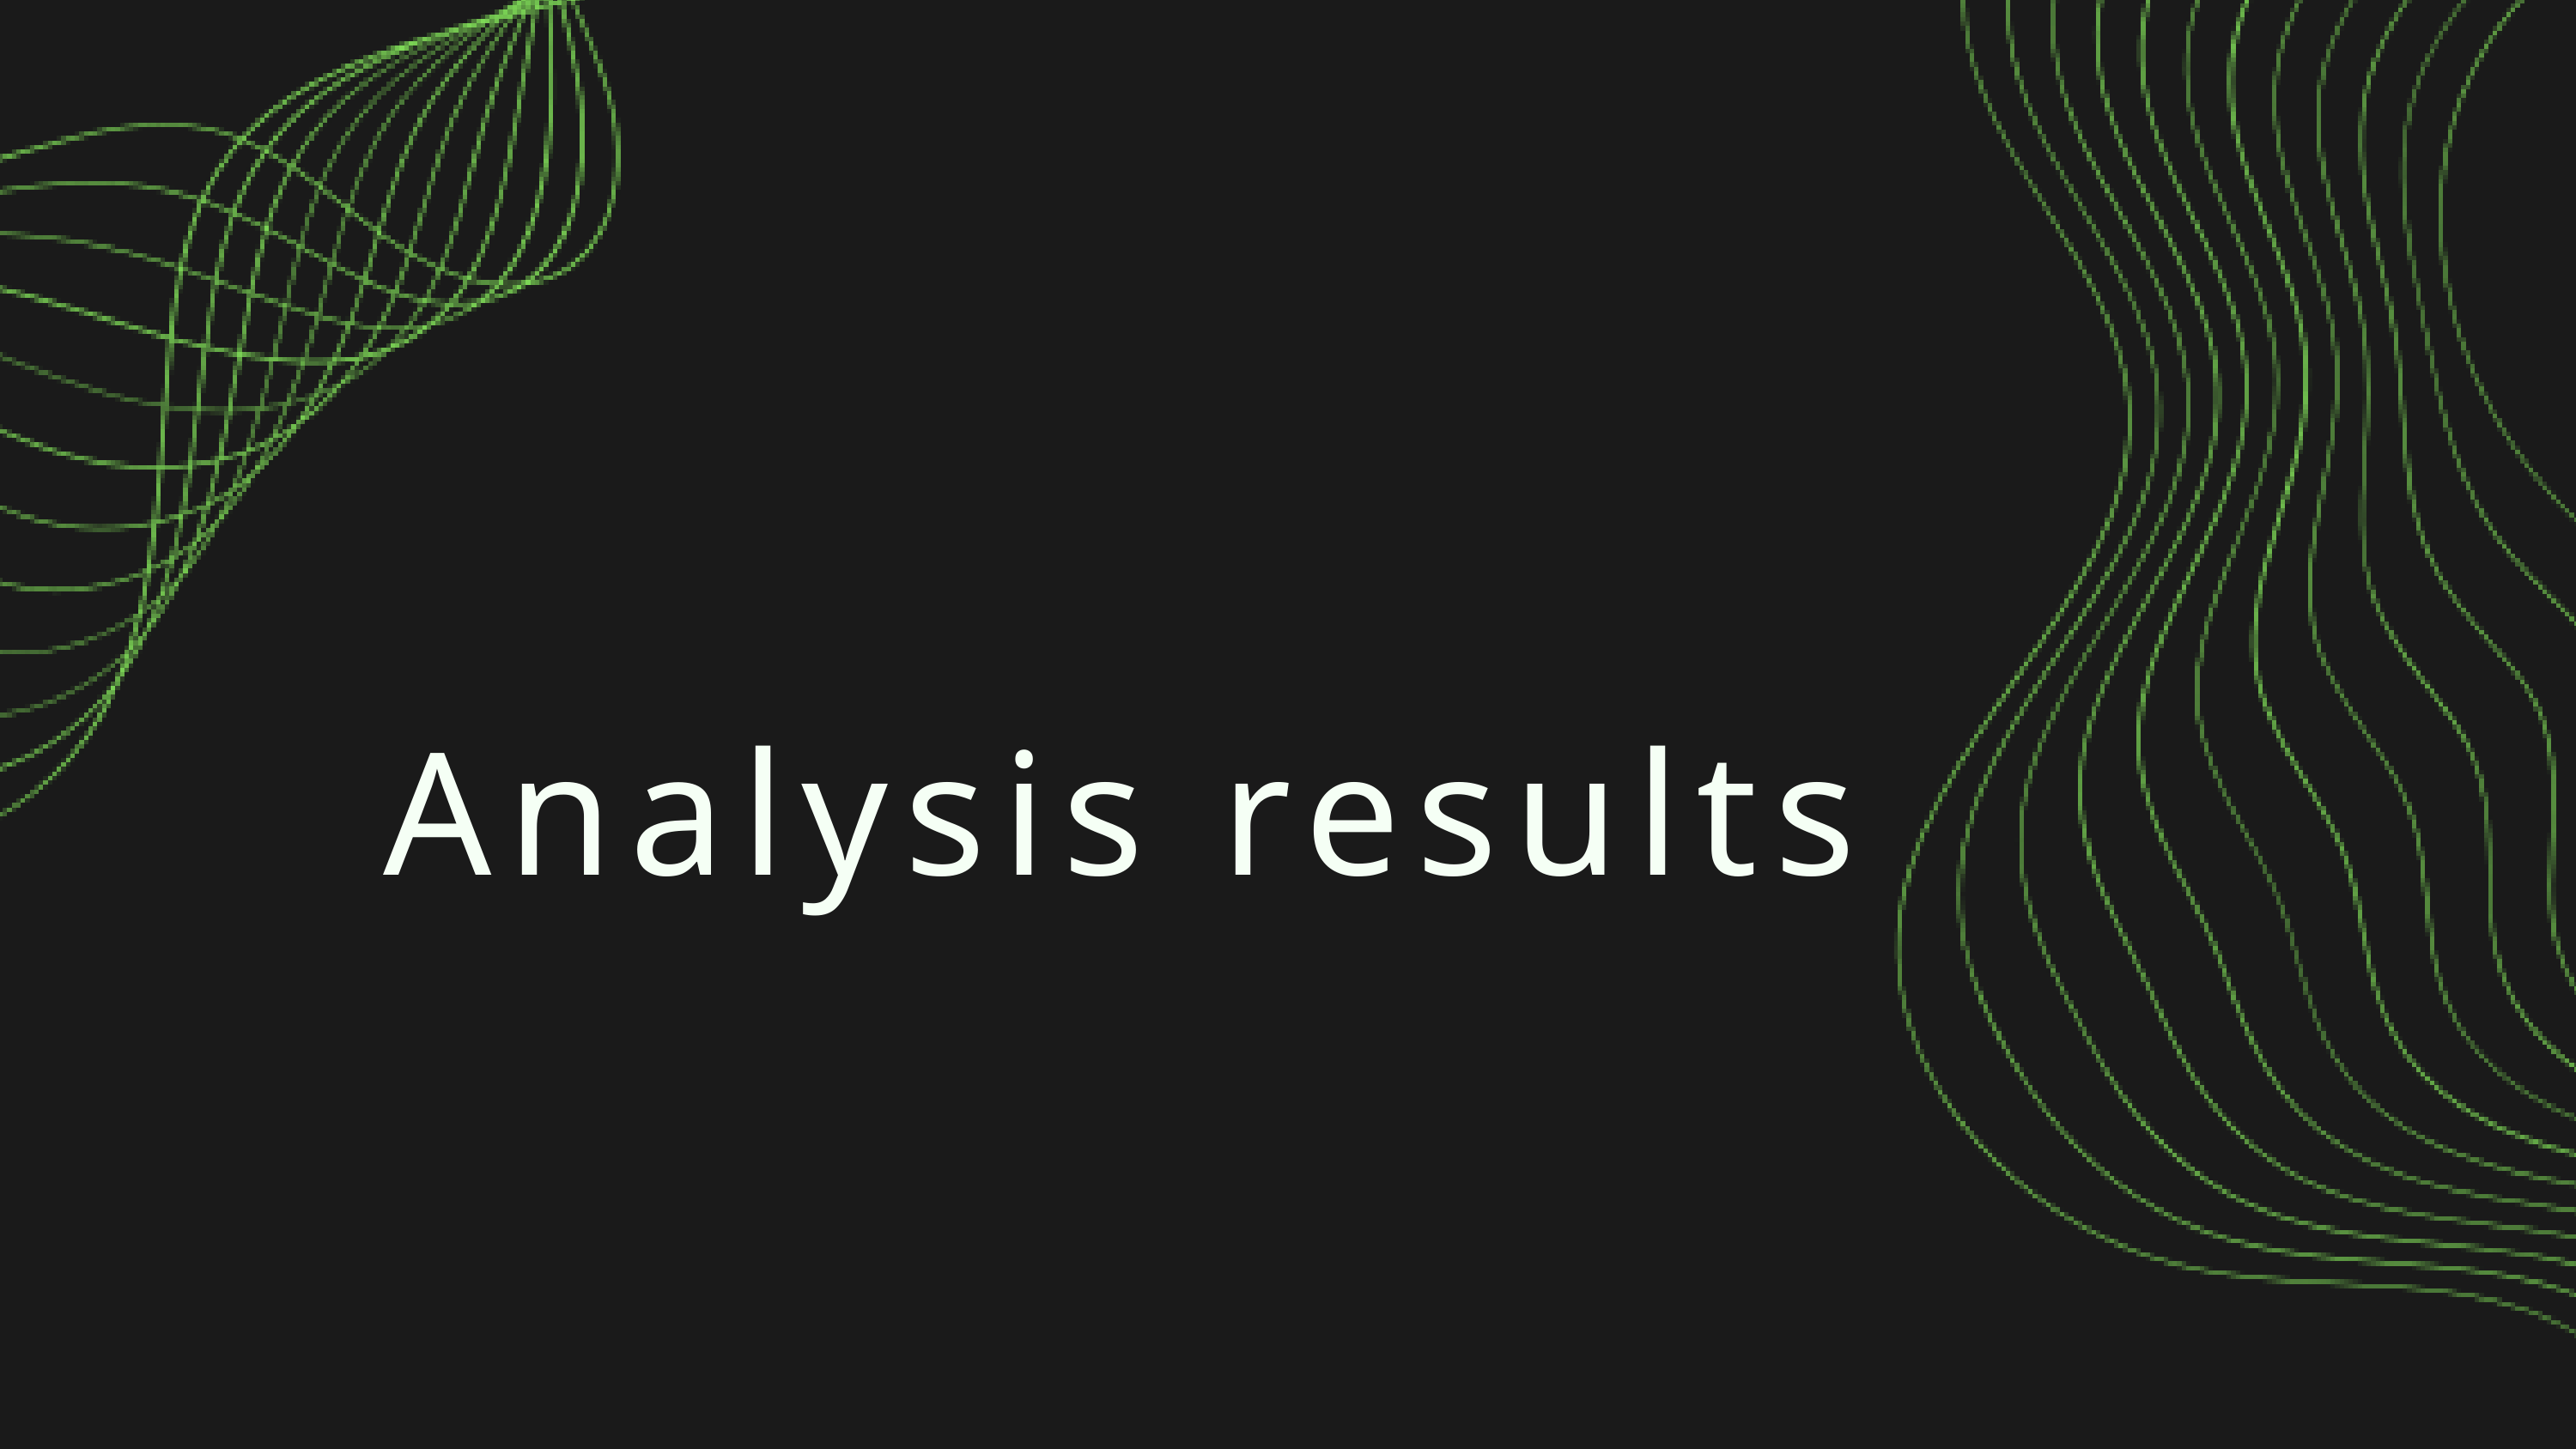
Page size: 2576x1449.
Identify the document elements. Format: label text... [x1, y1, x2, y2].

text_box [0, 0, 1081, 844]
text_box Analysis results [383, 674, 1926, 909]
text_box [1893, 0, 2576, 1449]
